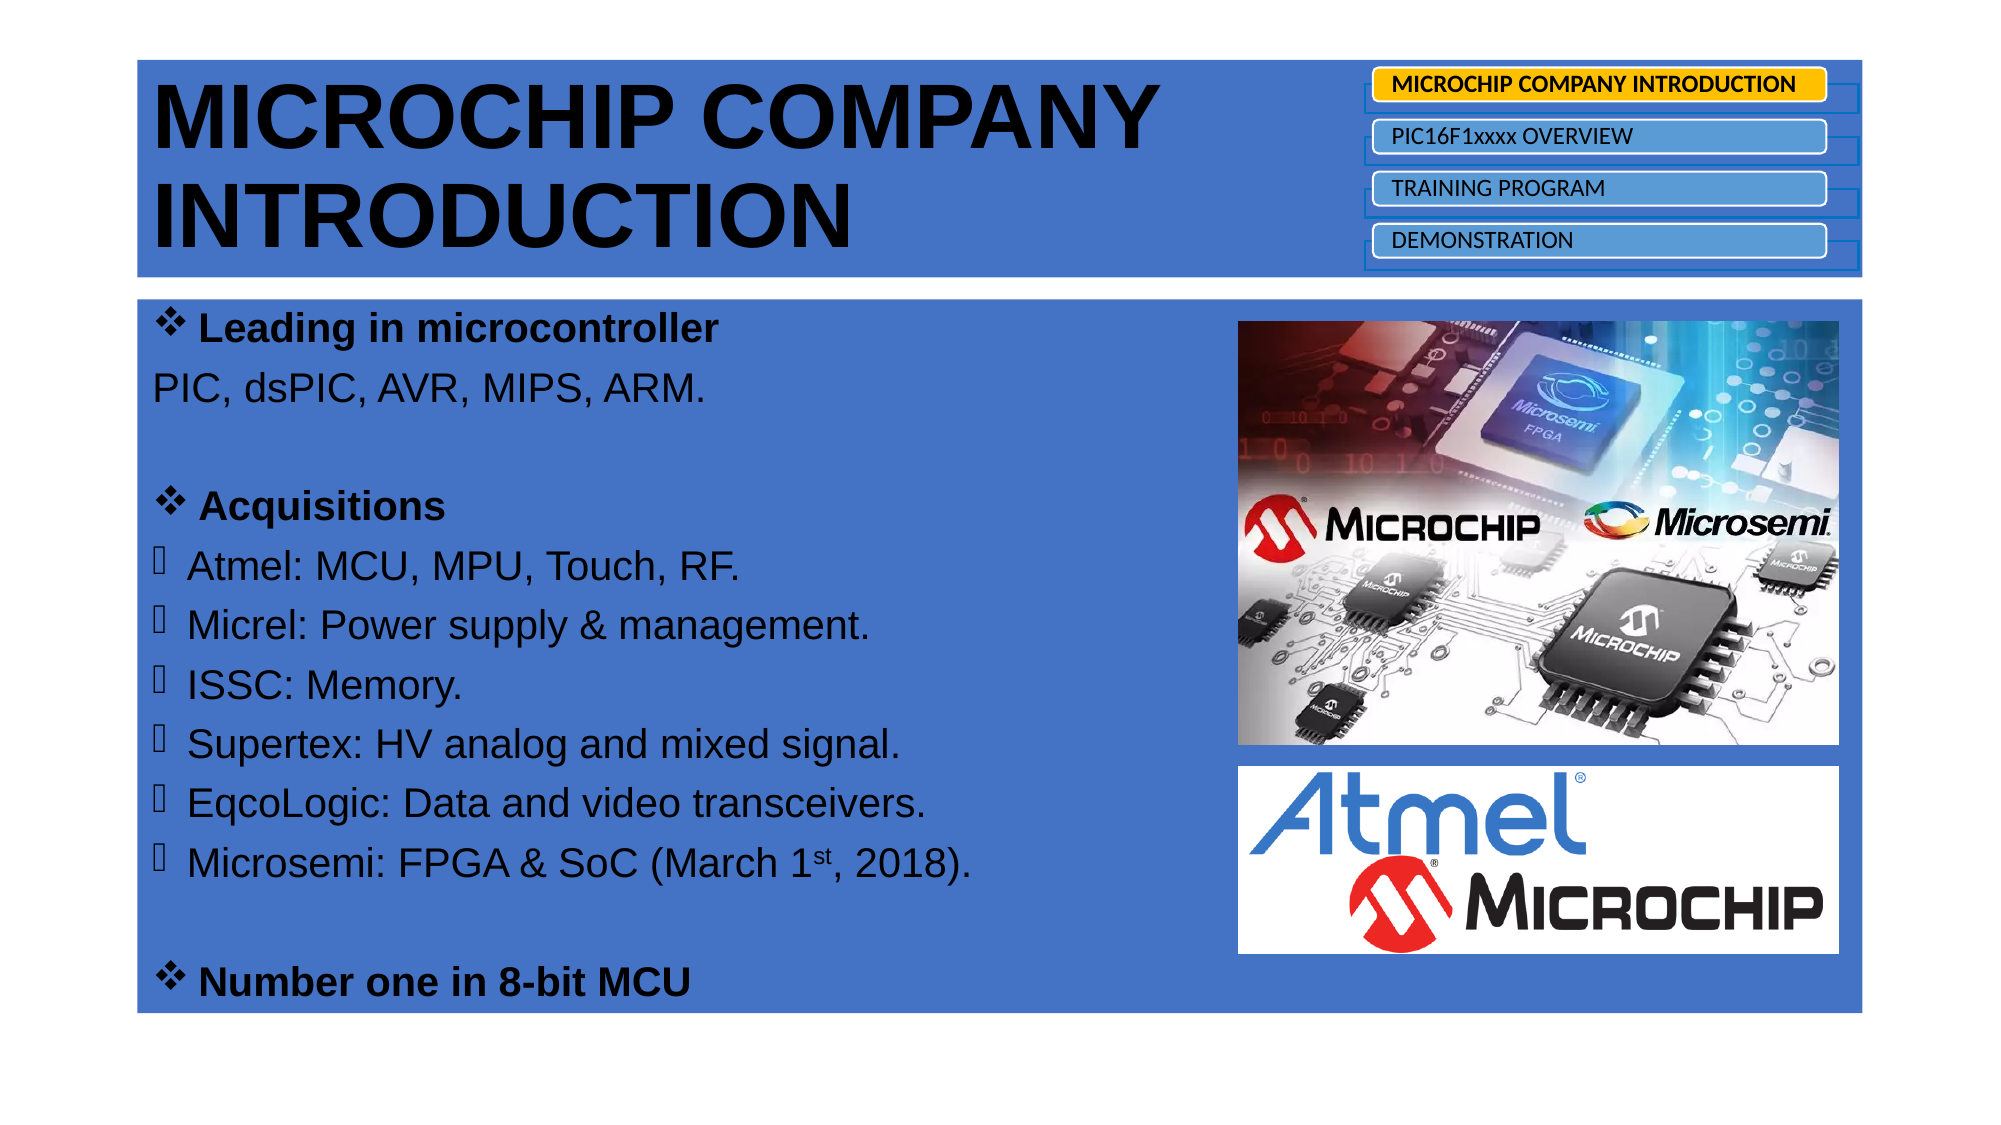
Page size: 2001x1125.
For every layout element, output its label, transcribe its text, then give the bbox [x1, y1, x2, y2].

title MICROCHIP COMPANY INTRODUCTION [137, 59, 1863, 278]
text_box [1365, 67, 1859, 270]
list Leading in microcontroller PIC, dsPIC, AVR, MIPS, ARM. Acquisitions Atmel: MCU, MPU, Touch, RF. Micrel: Power supply & management. ISSC: Memory. Supertex: HV analog and mixed signal. EqcoLogic: Data and video transceivers. Microsemi: FPGA & SoC (March 1st, 2018). Number one in 8-bit MCU [137, 299, 1863, 1014]
picture [1238, 766, 1839, 954]
picture [1238, 321, 1839, 745]
